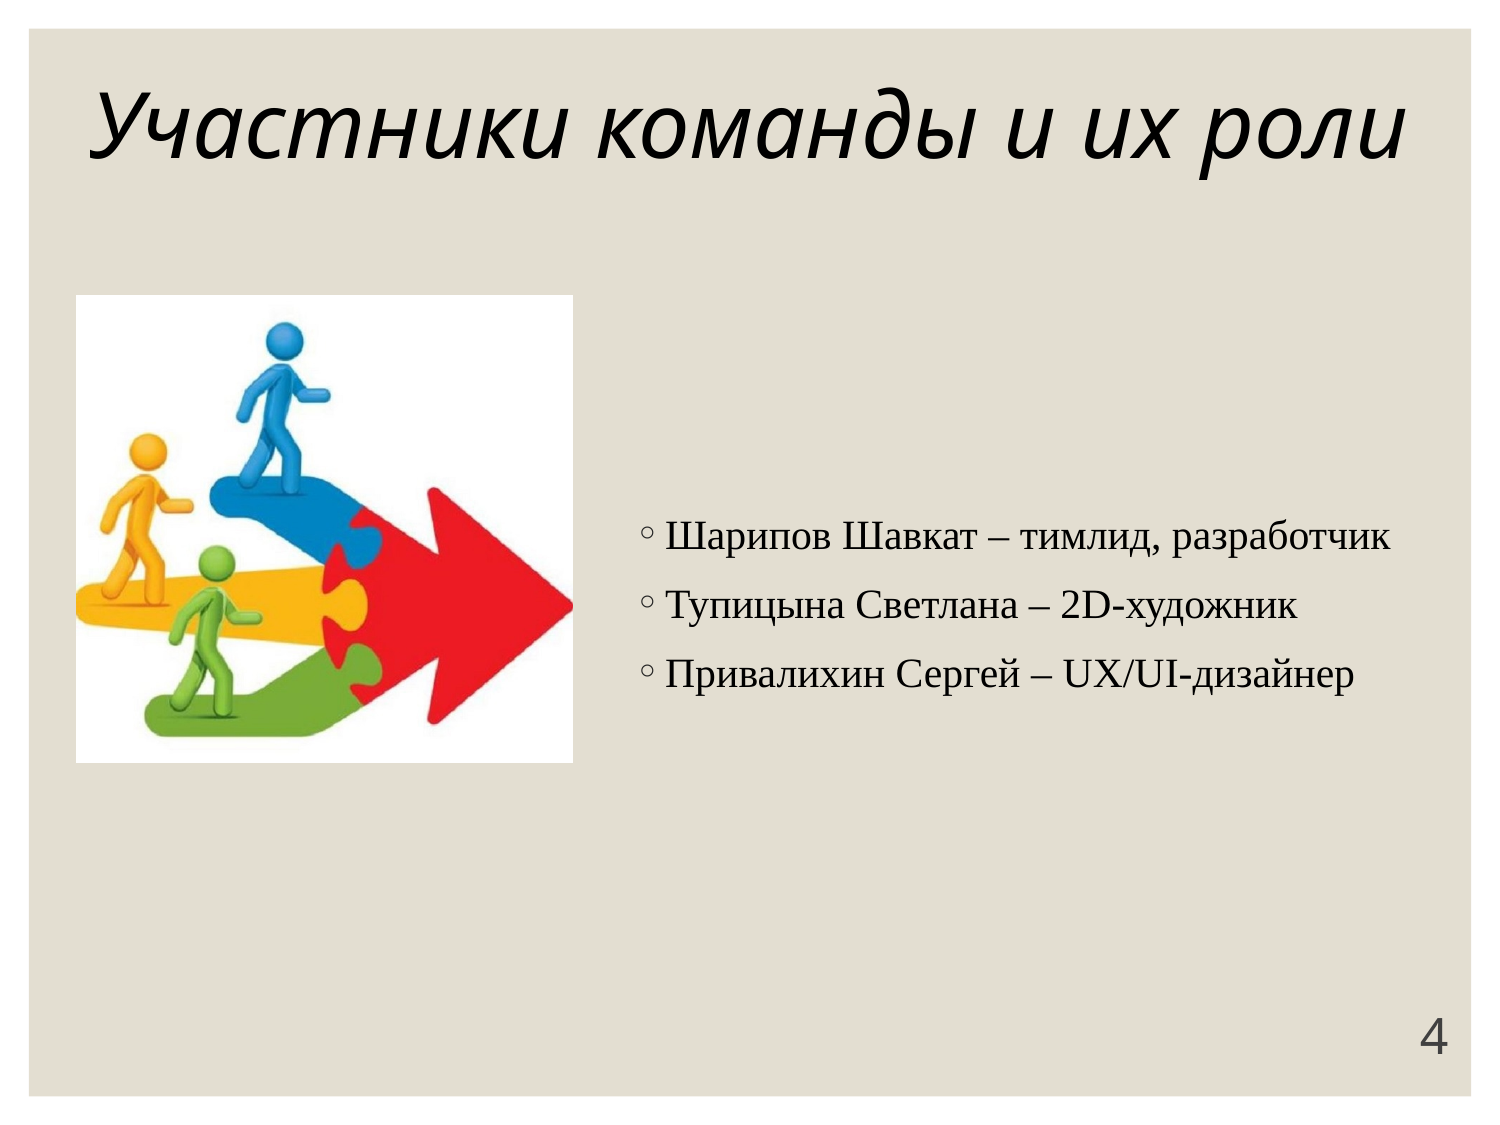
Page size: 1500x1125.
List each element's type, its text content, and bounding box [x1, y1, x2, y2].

picture [76, 295, 573, 763]
list Шарипов Шавкат – тимлид, разработчик Тупицына Светлана – 2D-художник Привалихин Сергей – UX/UI-дизайнер [620, 500, 1427, 793]
text_box Участники команды и их роли [0, 0, 1500, 258]
slide_number 4 [1283, 1035, 1464, 1080]
